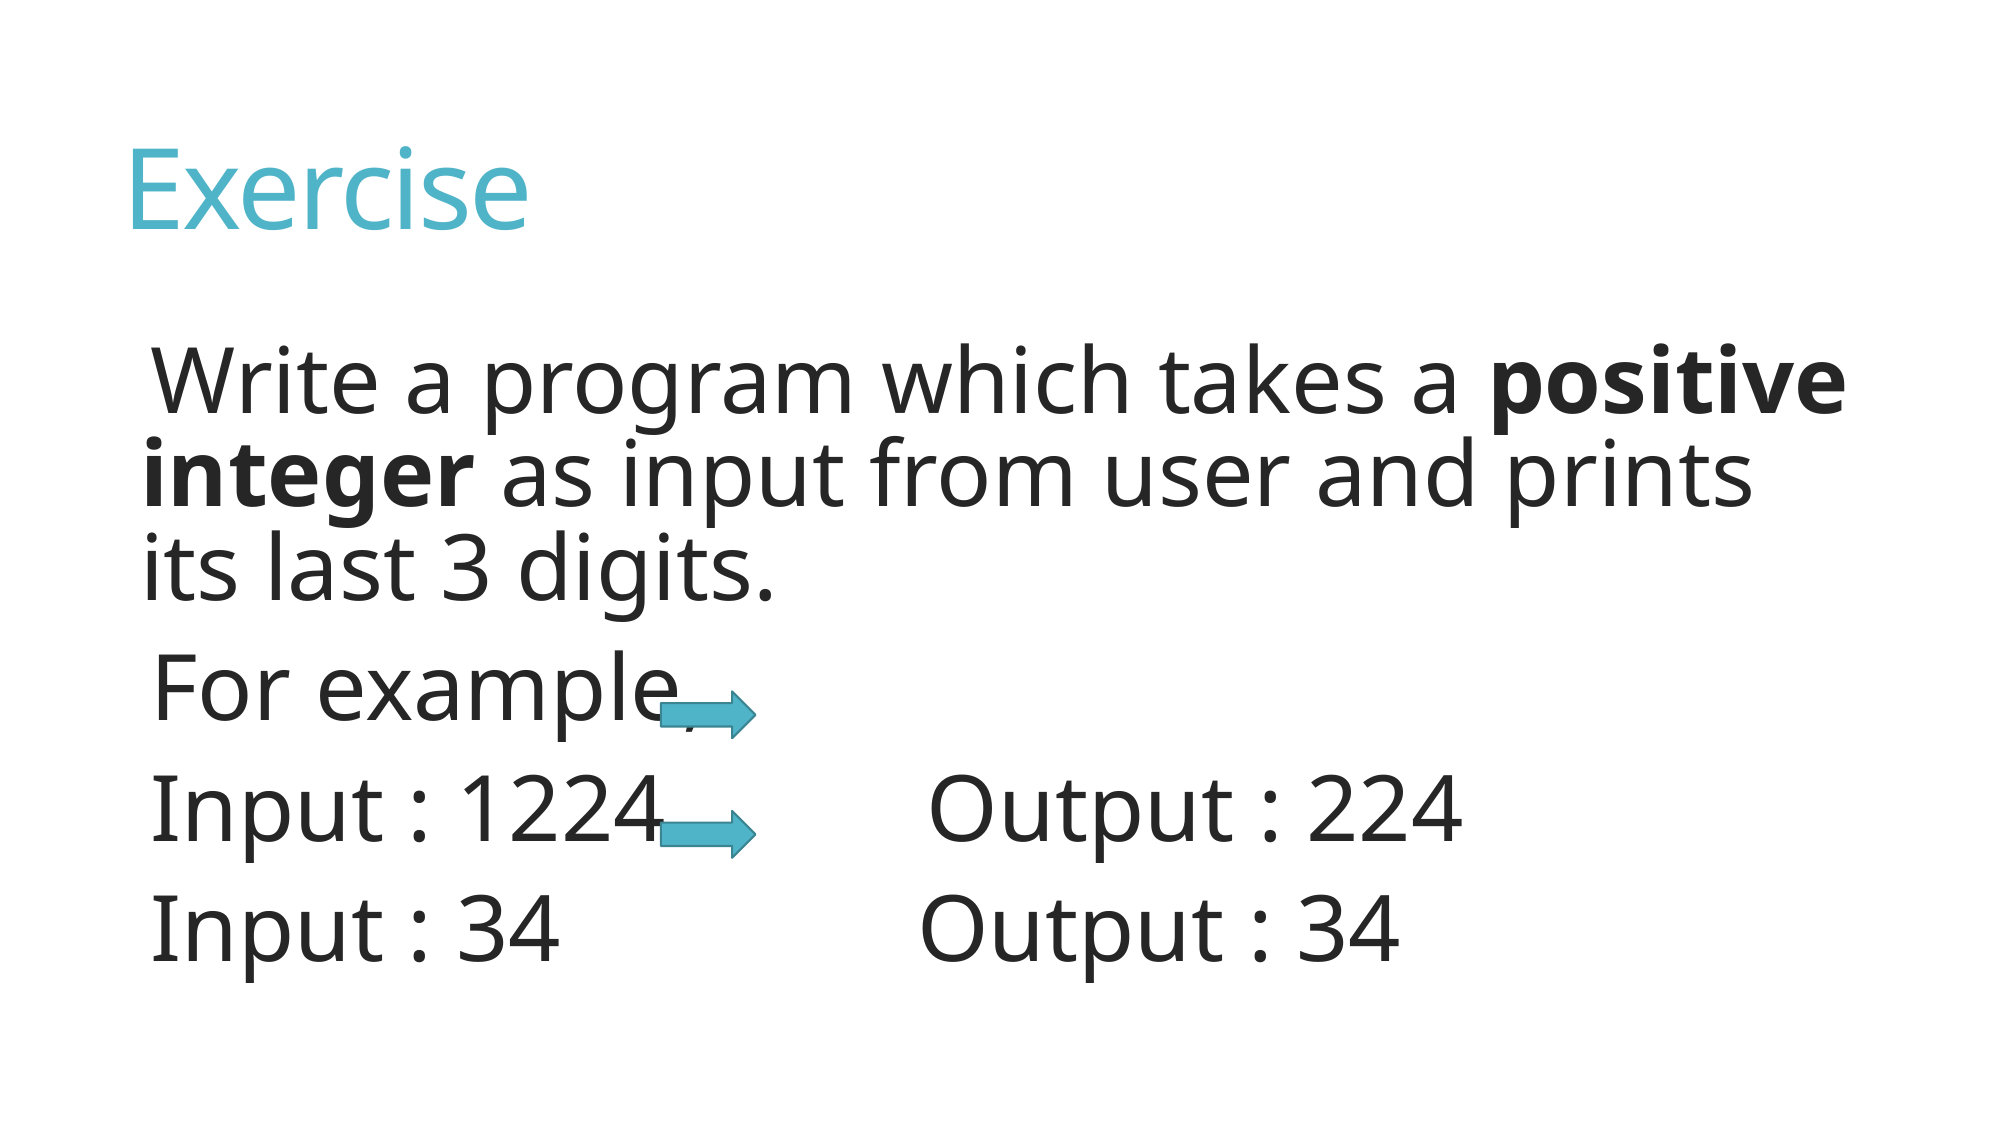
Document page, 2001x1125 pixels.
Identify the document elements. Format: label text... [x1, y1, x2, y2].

list Write a program which takes a positive integer as input from user and prints its last 3 digits. For example, Input : 1224 Output : 224 Input : 34 Output : 34 [109, 330, 1875, 500]
title Exercise [107, 58, 1875, 331]
text_box [659, 690, 757, 740]
text_box [659, 809, 757, 859]
